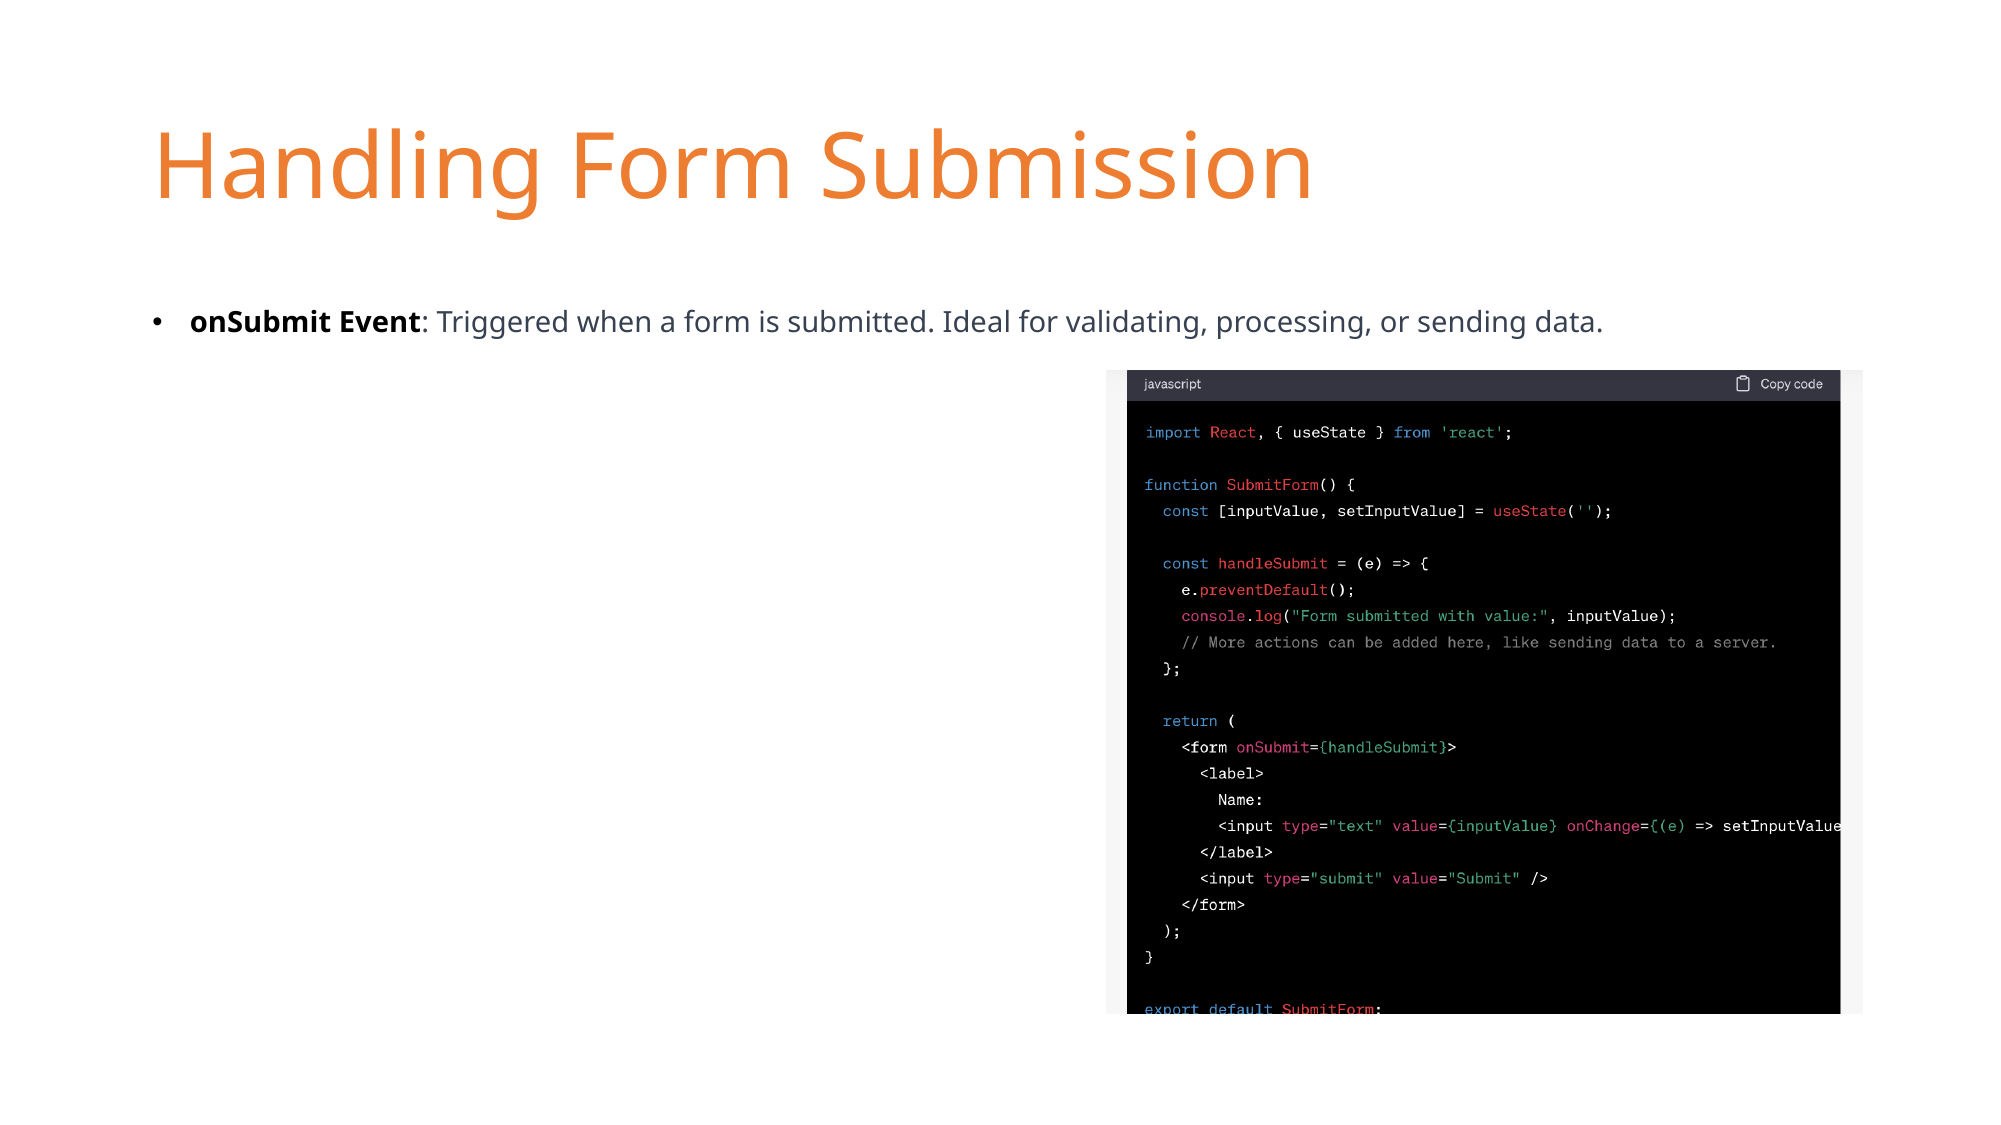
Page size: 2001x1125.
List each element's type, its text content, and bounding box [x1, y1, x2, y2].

list onSubmit Event: Triggered when a form is submitted. Ideal for validating, processing, or sending data. [137, 299, 1863, 1014]
picture [1106, 370, 1863, 1014]
title Handling Form Submission [137, 59, 1863, 278]
